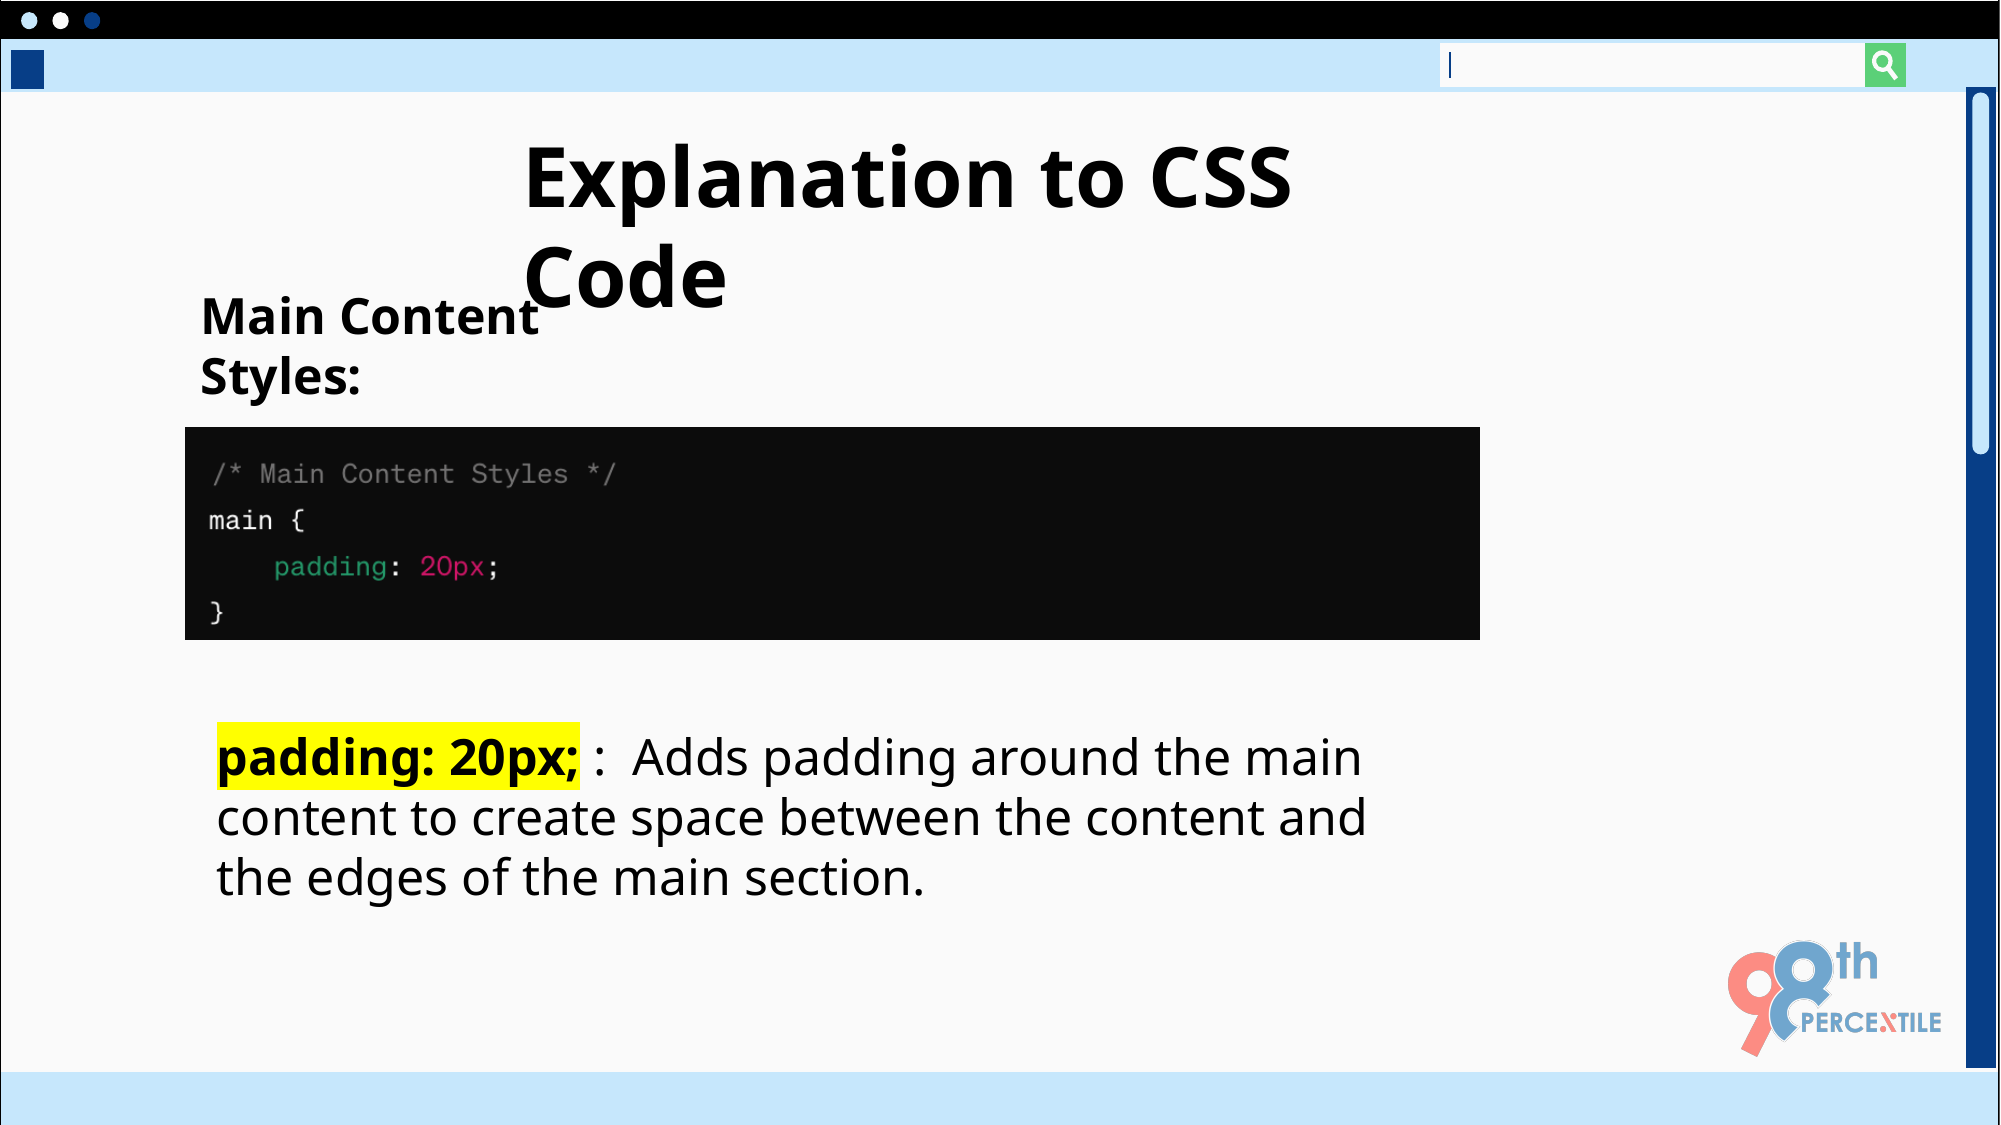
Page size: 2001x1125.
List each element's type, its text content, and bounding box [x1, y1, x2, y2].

picture [1724, 938, 1944, 1061]
text_box padding: 20px; : Adds padding around the main content to create space between the content and the edges of the main section. [201, 717, 1422, 973]
picture [185, 427, 1480, 641]
title Explanation to CSS Code [507, 109, 1366, 281]
text_box Main Content Styles: [185, 277, 658, 412]
